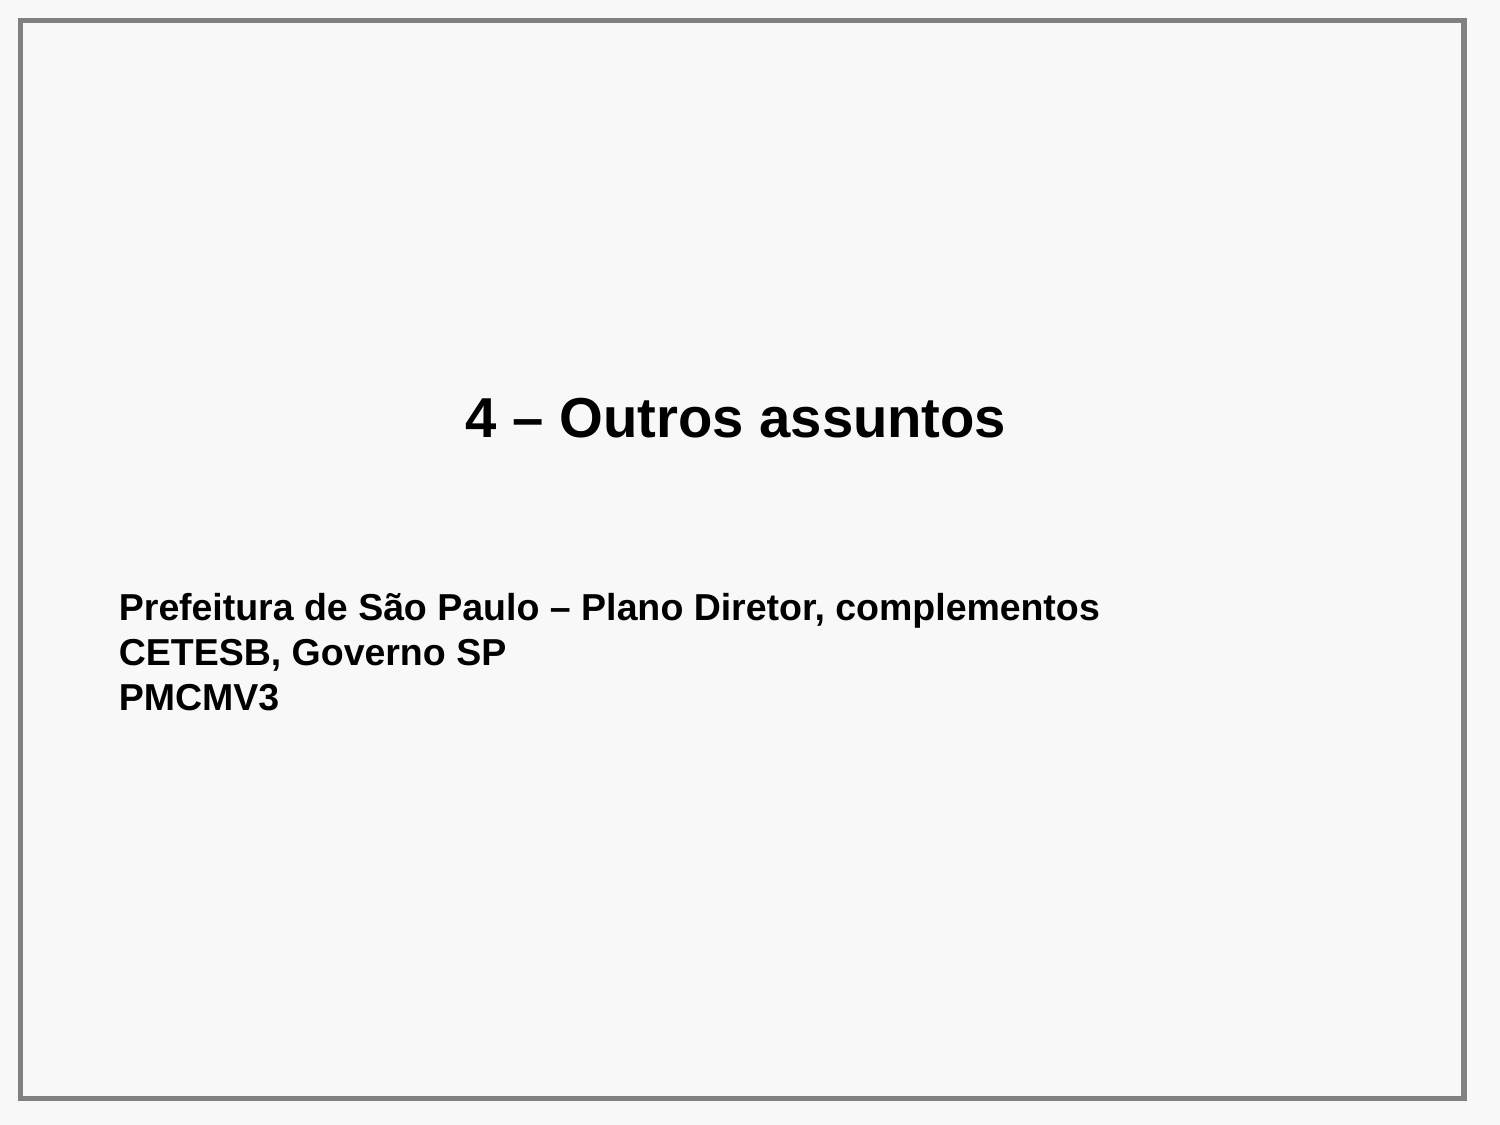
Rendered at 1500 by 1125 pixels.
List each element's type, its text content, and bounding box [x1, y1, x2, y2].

text_box [20, 20, 1465, 1099]
text_box 4 – Outros assuntos Prefeitura de São Paulo – Plano Diretor, complementos CETESB, Governo SP PMCMV3 [104, 124, 1368, 997]
